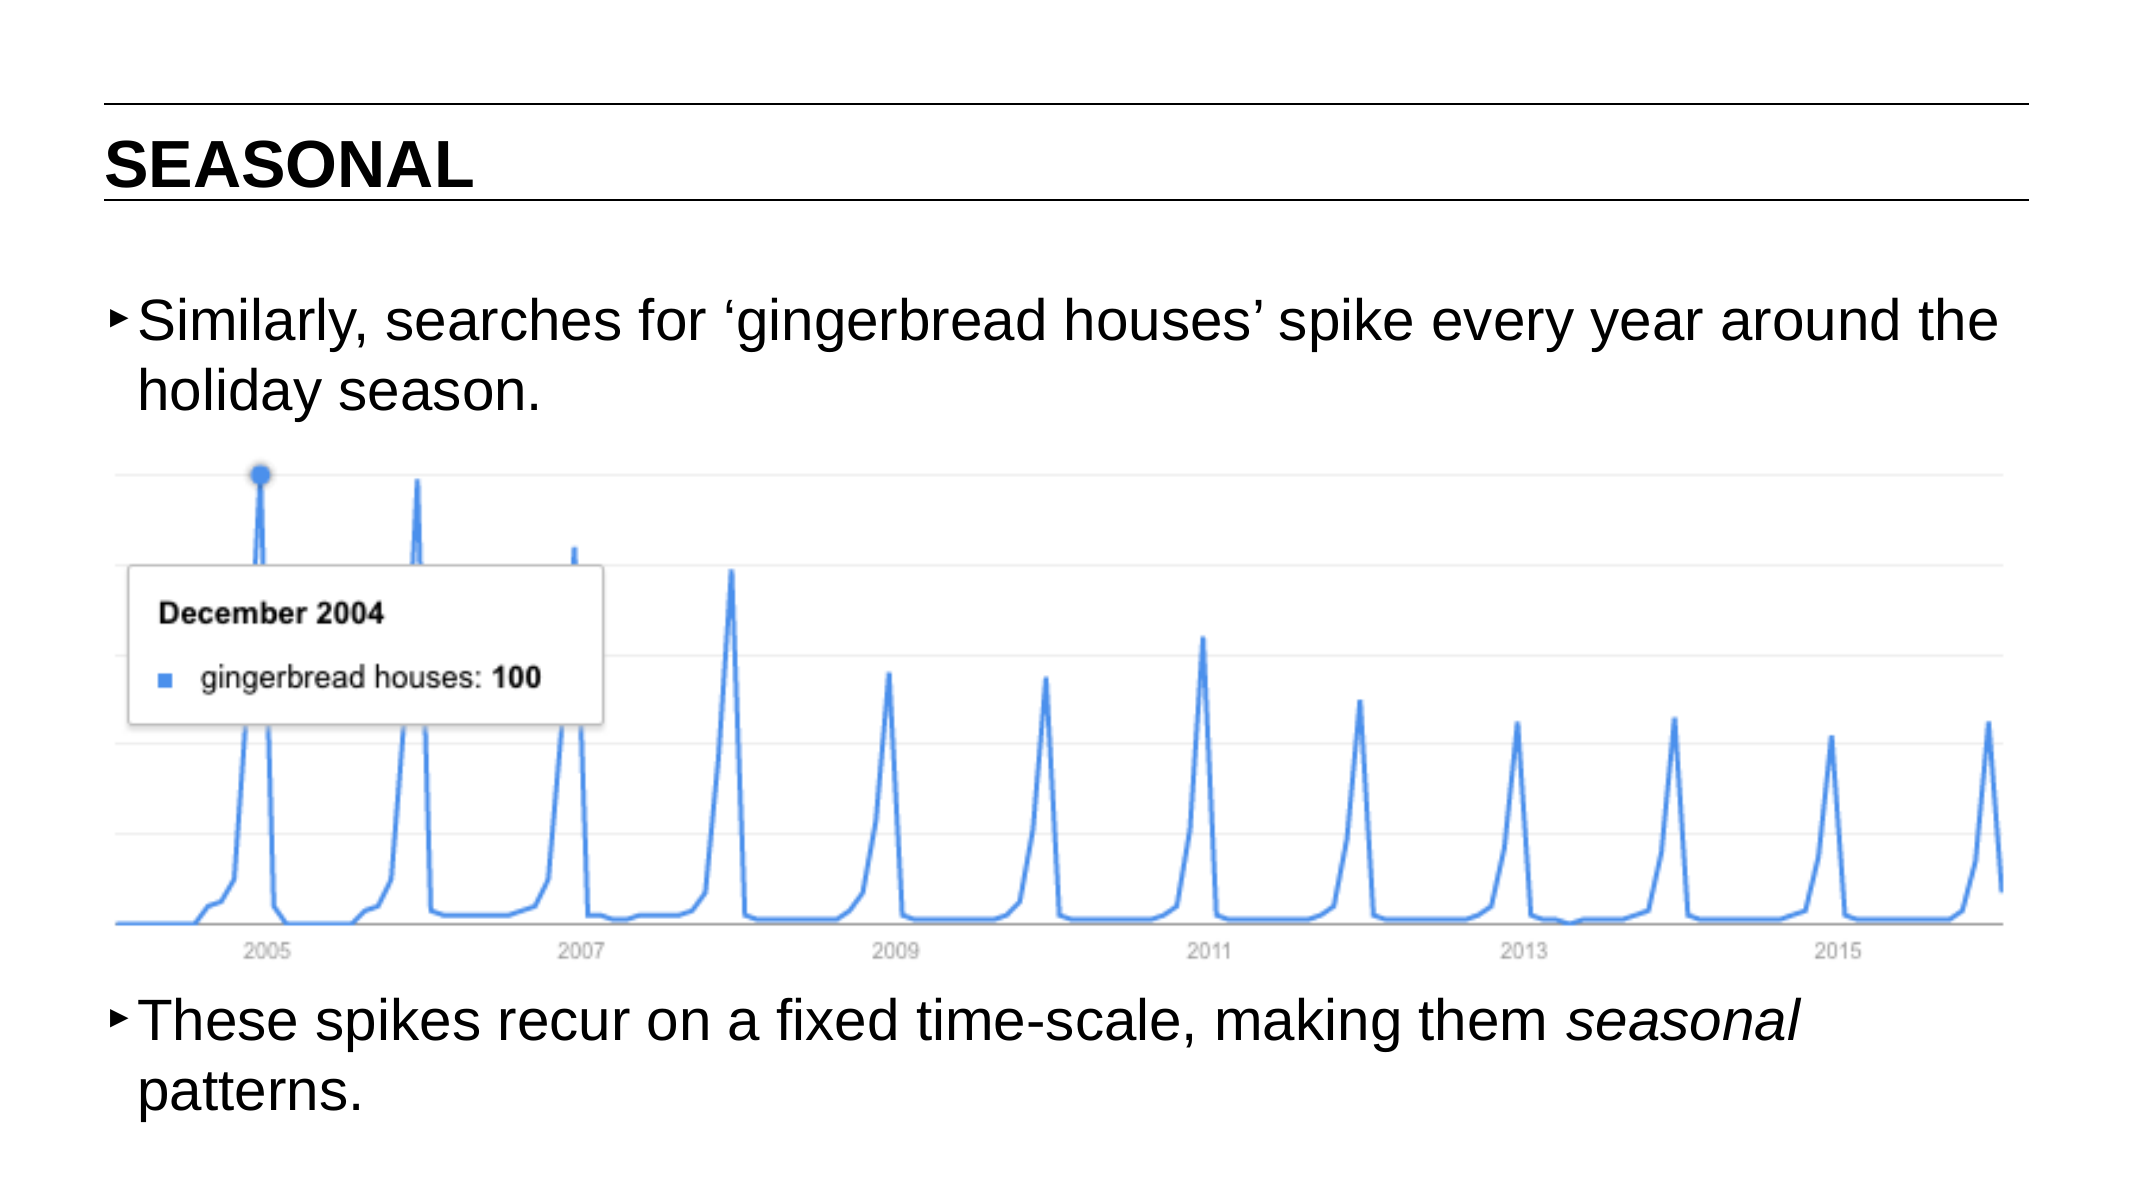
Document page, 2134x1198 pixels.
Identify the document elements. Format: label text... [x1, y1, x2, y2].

list Similarly, searches for ‘gingerbread houses’ spike every year around the holiday season. These spikes recur on a fixed time-scale, making them seasonal patterns. [104, 212, 2030, 444]
text_box SEASONAL [104, 120, 2030, 192]
picture [103, 446, 2030, 976]
